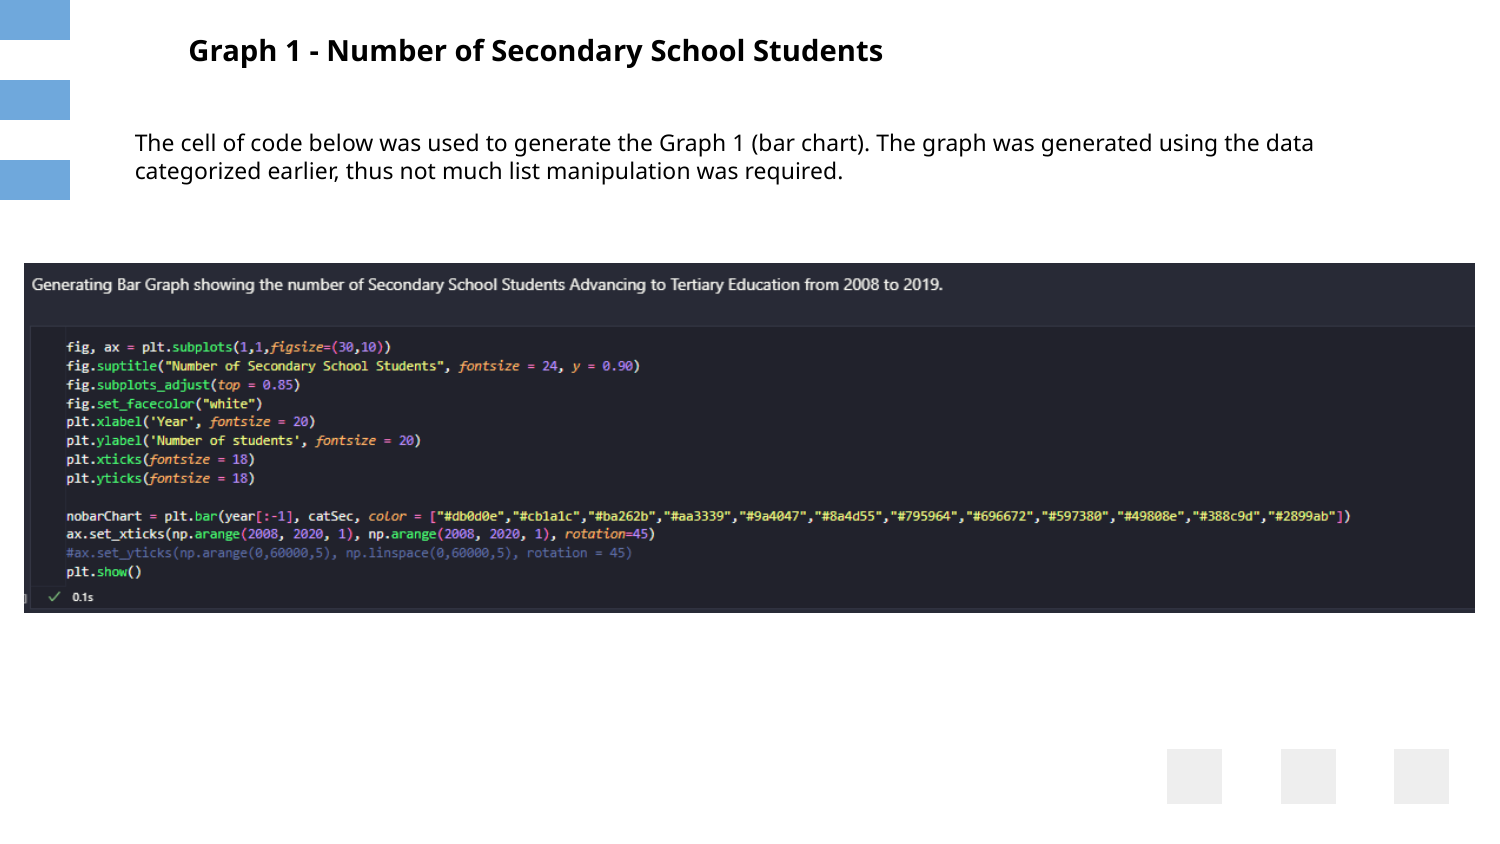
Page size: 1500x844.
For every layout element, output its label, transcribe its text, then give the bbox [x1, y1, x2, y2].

text_box Graph 1 - Number of Secondary School Students [173, 17, 1327, 83]
picture [24, 263, 1476, 613]
text_box The cell of code below was used to generate the Graph 1 (bar chart). The graph was generated using the data categorized earlier, thus not much list manipulation was required. [119, 113, 1381, 199]
